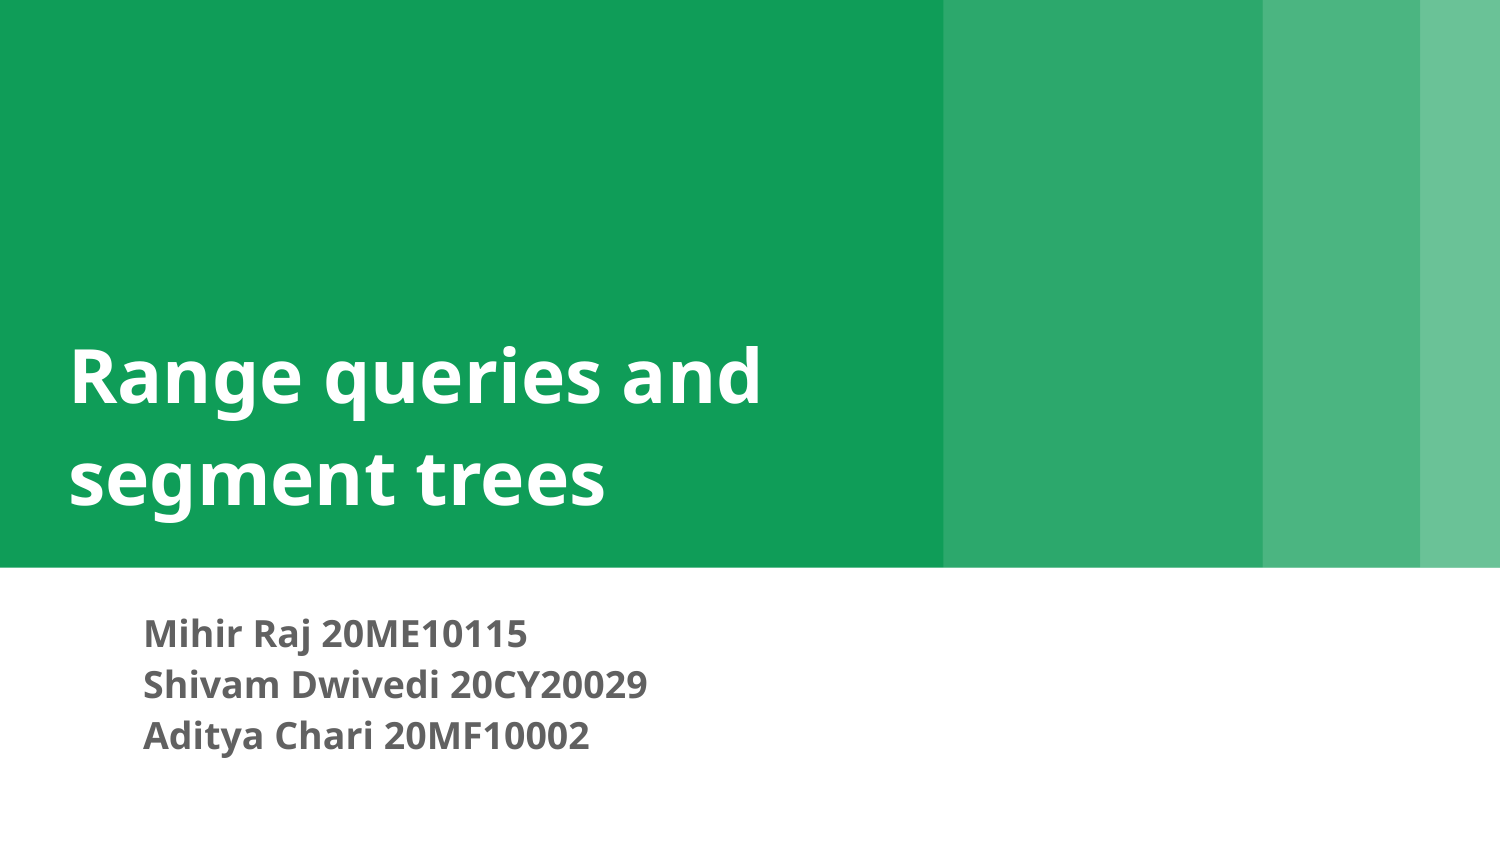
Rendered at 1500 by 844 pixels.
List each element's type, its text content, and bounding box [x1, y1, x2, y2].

subtitle Mihir Raj 20ME10115 Shivam Dwivedi 20CY20029 Aditya Chari 20MF10002 [53, 592, 894, 807]
title Range queries and segment trees [53, 76, 894, 543]
